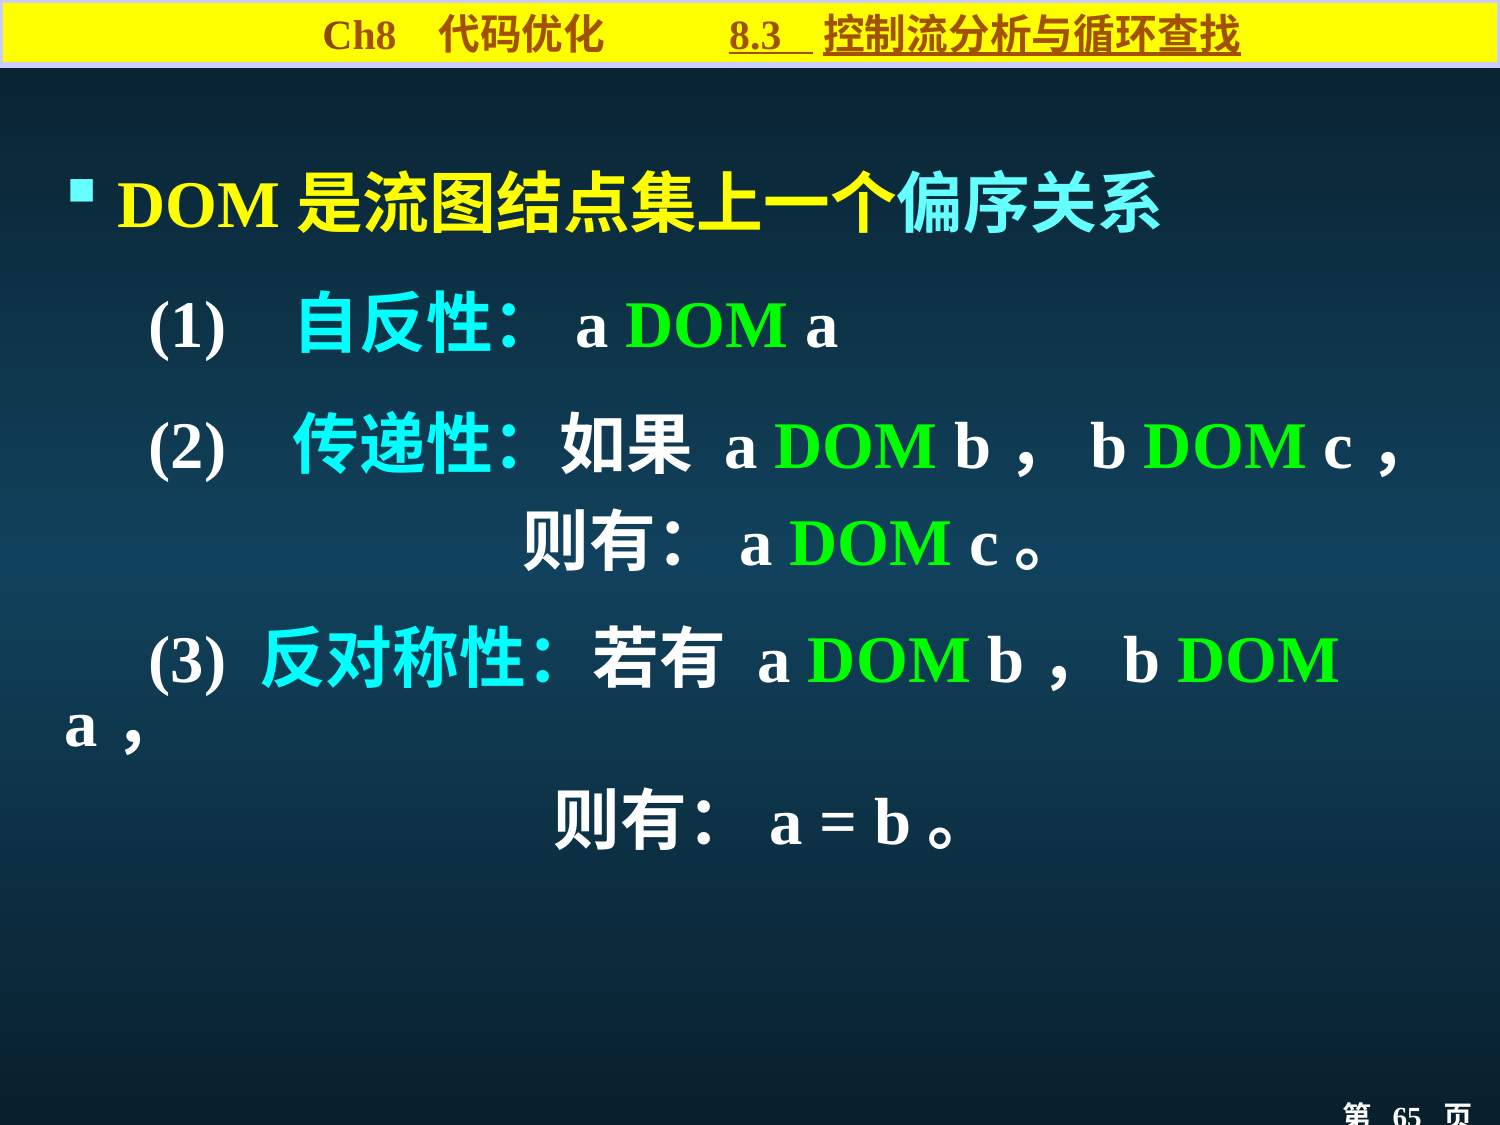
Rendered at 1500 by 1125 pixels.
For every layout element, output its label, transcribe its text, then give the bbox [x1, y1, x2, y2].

text_box DOM是流图结点集上一个偏序关系 (1) 自反性：a DOM a (2) 传递性：如果 a DOM b，b DOM c， 则有：a DOM c。 (3) 反对称性：若有 a DOM b，b DOM a， 则有：a = b。 [50, 147, 1460, 859]
text_box Ch8 代码优化 8.3 控制流分析与循环查找 [0, 0, 1500, 65]
